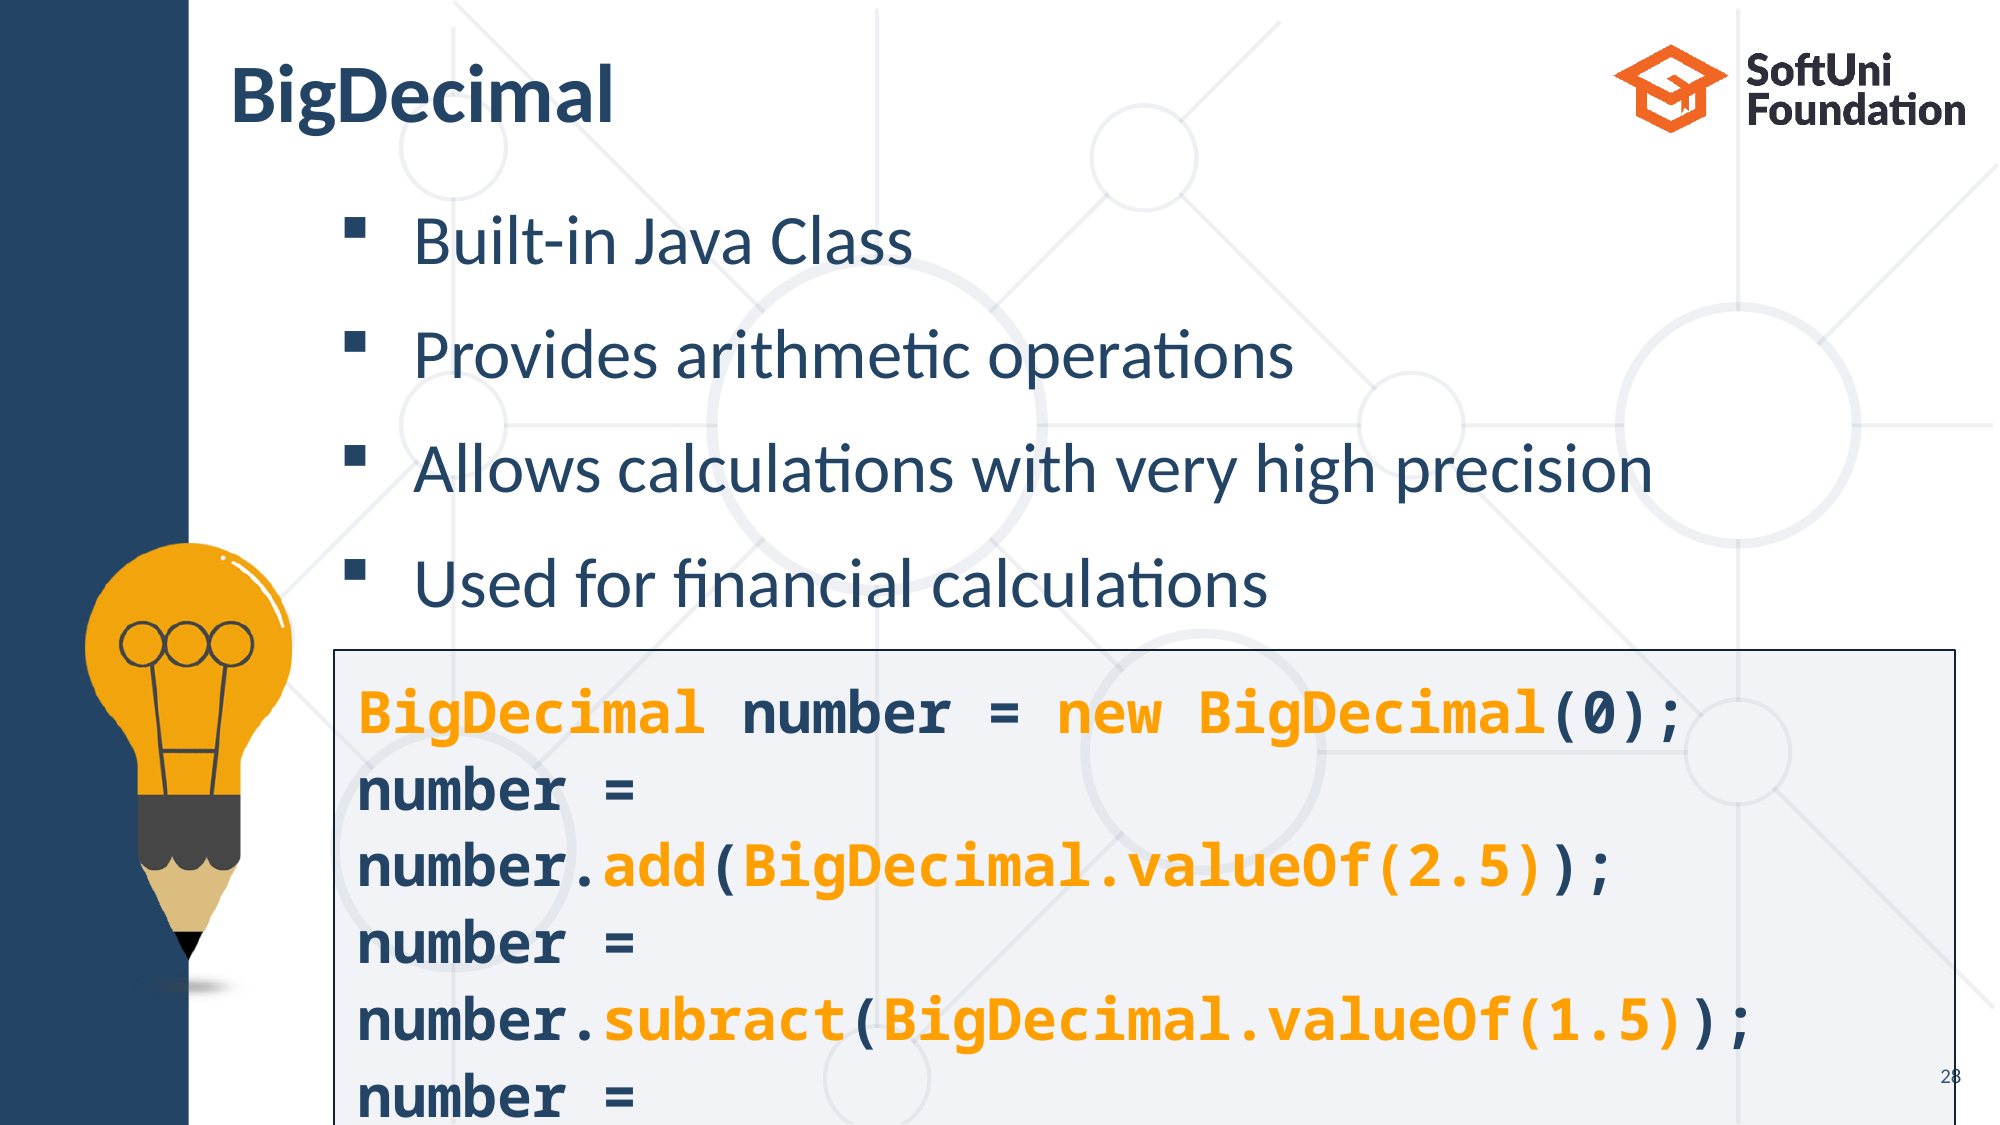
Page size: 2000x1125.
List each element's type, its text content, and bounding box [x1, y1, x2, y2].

text_box BigDecimal number = new BigDecimal(0); number = number.add(BigDecimal.valueOf(2.5)); number = number.subract(BigDecimal.valueOf(1.5)); number = number.multiply(BigDecimal.valueOf(2)); number = number.divide(BigDecimal.valueOf(2)); [333, 650, 1955, 1125]
list Built-in Java Class Provides arithmetic operations Allows calculations with very high precision Used for financial calculations [321, 183, 1968, 1050]
picture [1613, 44, 1965, 133]
title BigDecimal [212, 16, 1591, 162]
picture [85, 543, 292, 1003]
slide_number 28 [1955, 1049, 1968, 1101]
